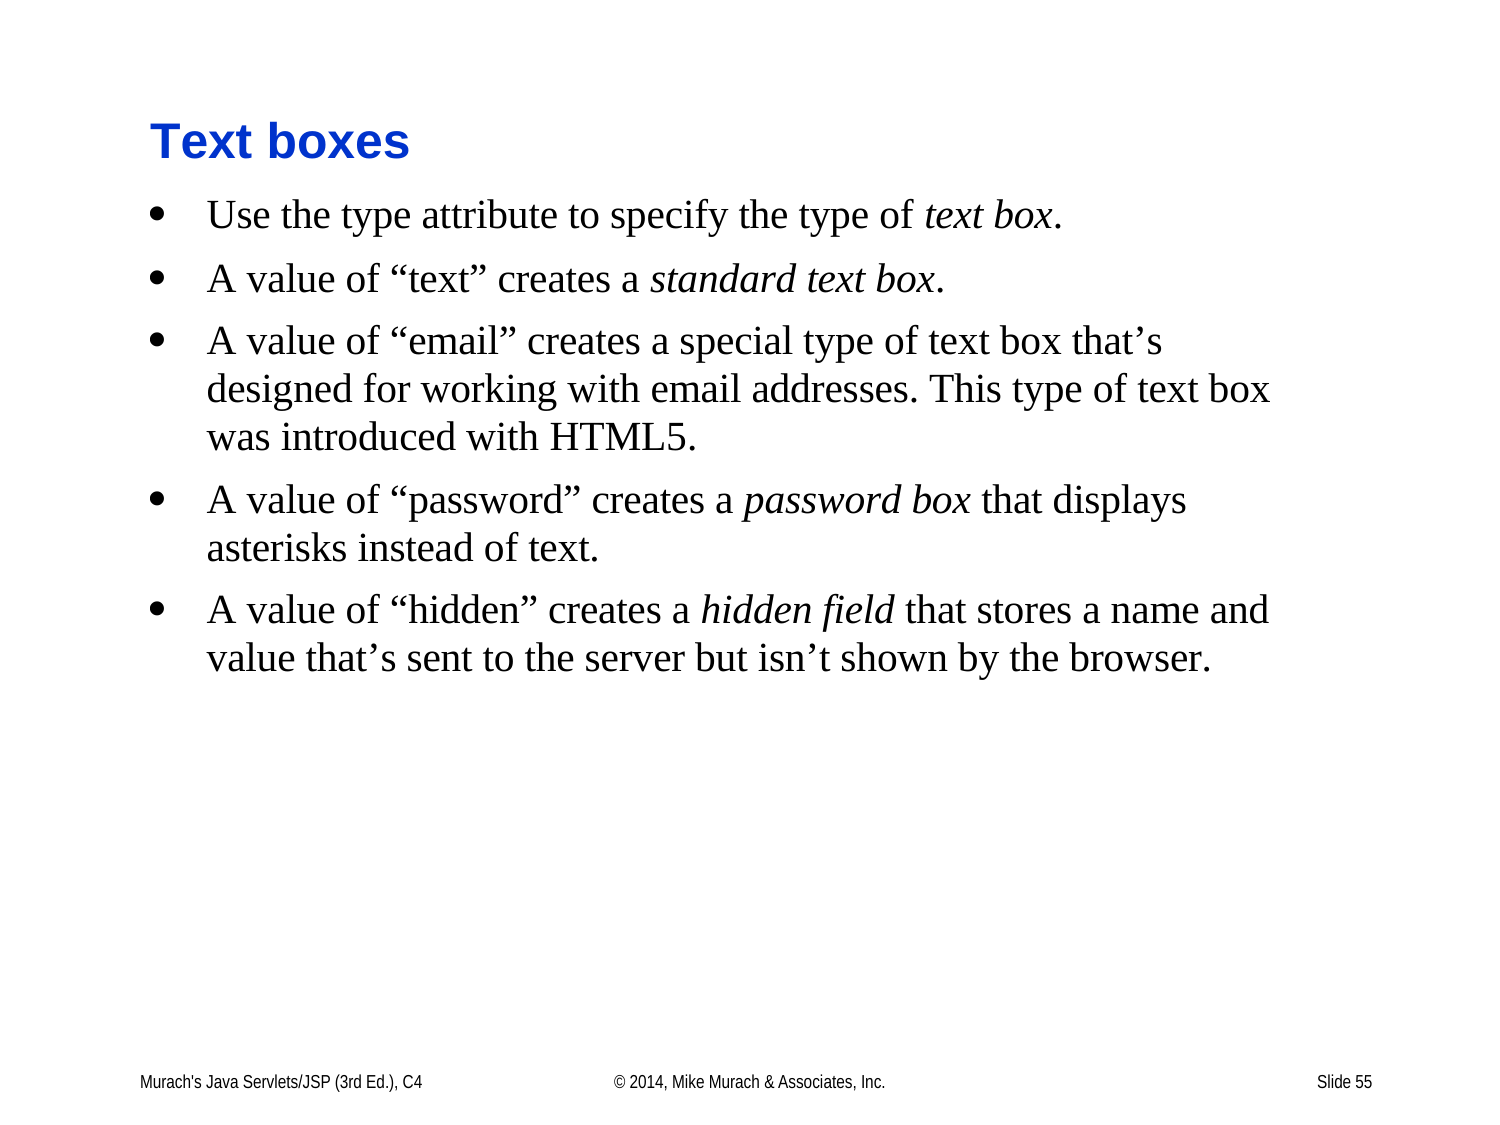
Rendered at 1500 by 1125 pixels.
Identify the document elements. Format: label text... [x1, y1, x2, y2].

footer © 2014, Mike Murach & Associates, Inc. [474, 1025, 1025, 1100]
slide_number Murach's Java Servlets/JSP (3rd Ed.), C4 [125, 1025, 450, 1100]
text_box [149, 187, 1343, 695]
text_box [149, 112, 1347, 191]
slide_number Slide 55 [1074, 1025, 1388, 1100]
